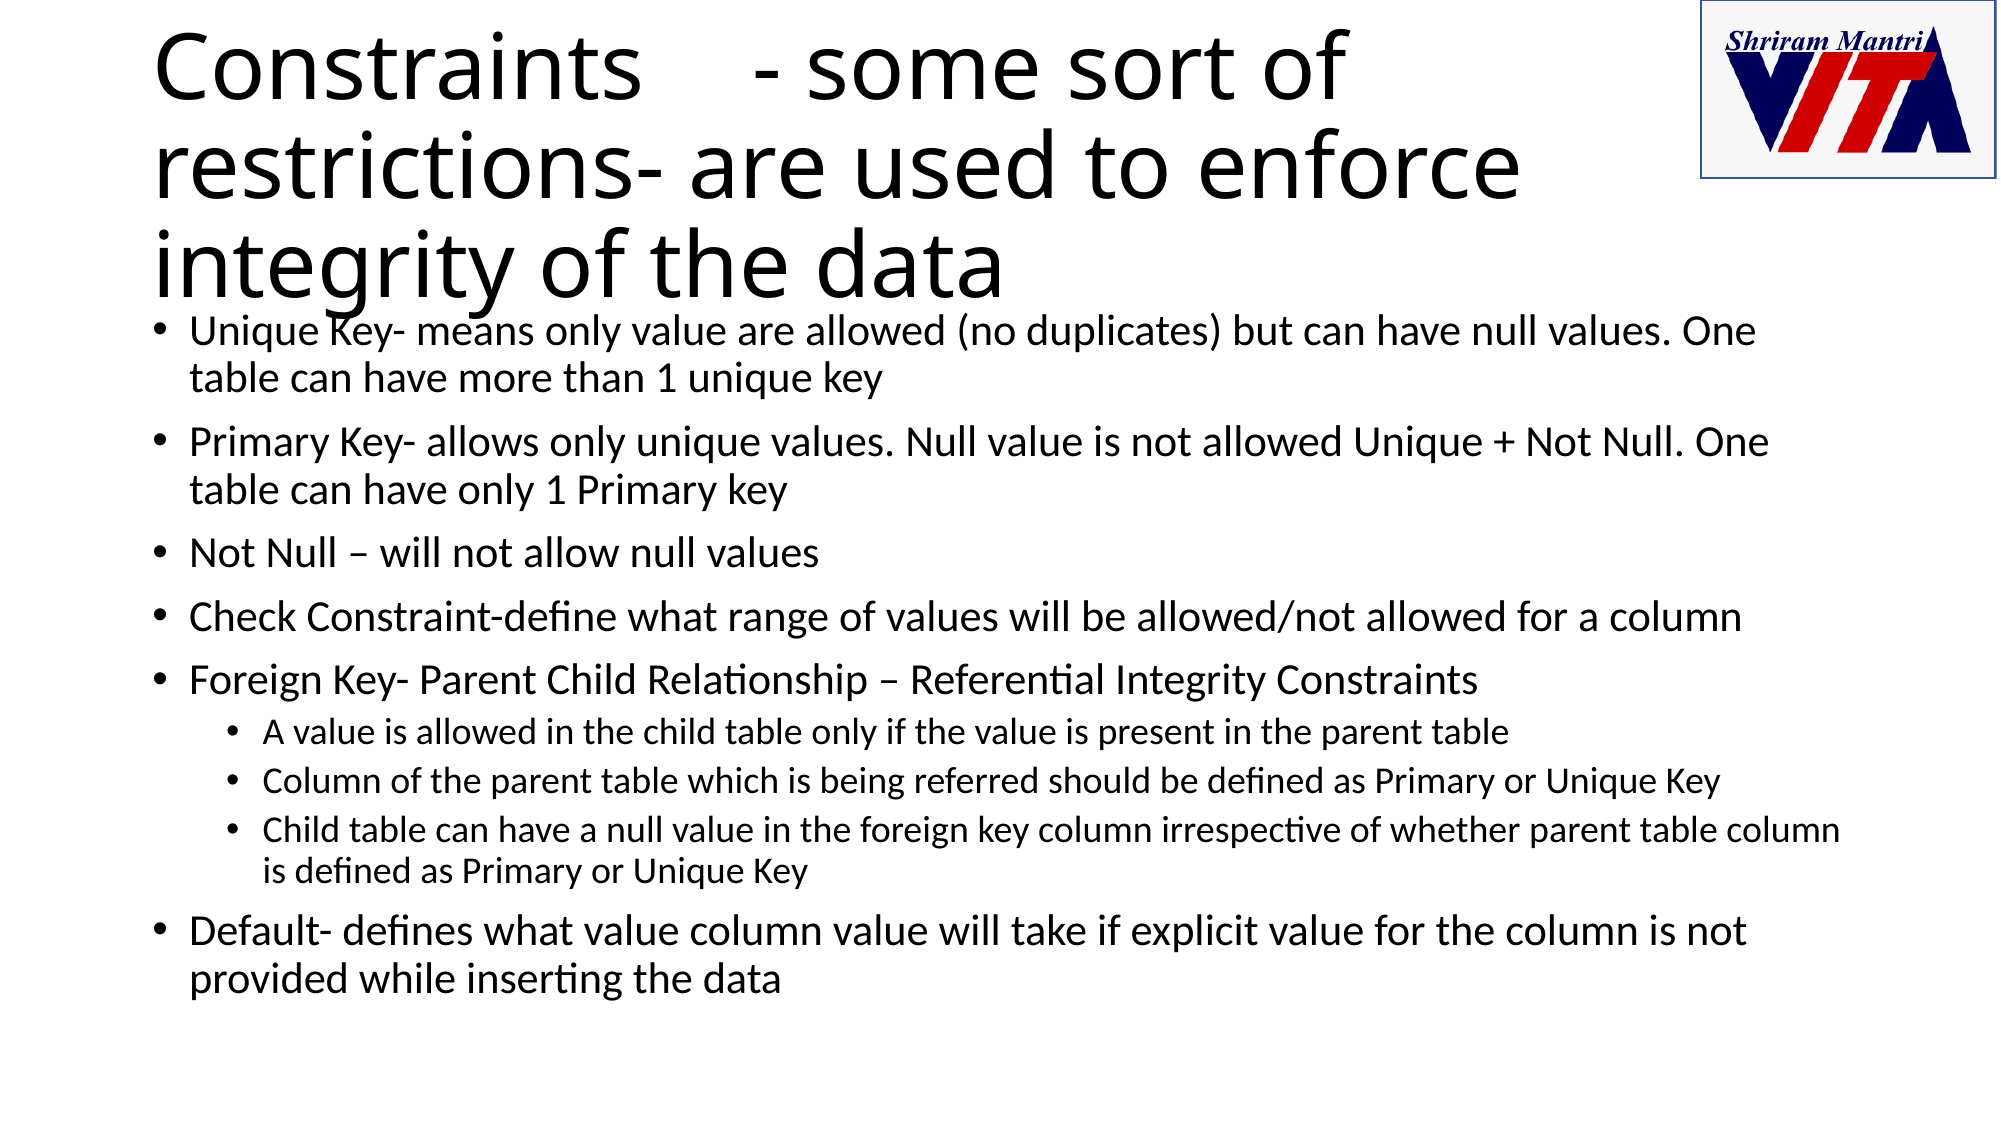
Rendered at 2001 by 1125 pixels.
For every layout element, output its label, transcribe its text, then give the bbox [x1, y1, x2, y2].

title Constraints - some sort of restrictions- are used to enforce integrity of the data [137, 59, 1863, 278]
picture [1702, 1, 1994, 177]
list Unique Key- means only value are allowed (no duplicates) but can have null values. One table can have more than 1 unique key Primary Key- allows only unique values. Null value is not allowed Unique + Not Null. One table can have only 1 Primary key Not Null – will not allow null values Check Constraint-define what range of values will be allowed/not allowed for a column Foreign Key- Parent Child Relationship – Referential Integrity Constraints A value is allowed in the child table only if the value is present in the parent table Column of the parent table which is being referred should be defined as Primary or Unique Key Child table can have a null value in the foreign key column irrespective of whether parent table column is defined as Primary or Unique Key Default- defines what value column value will take if explicit value for the column is not provided while inserting the data [137, 299, 1863, 1014]
